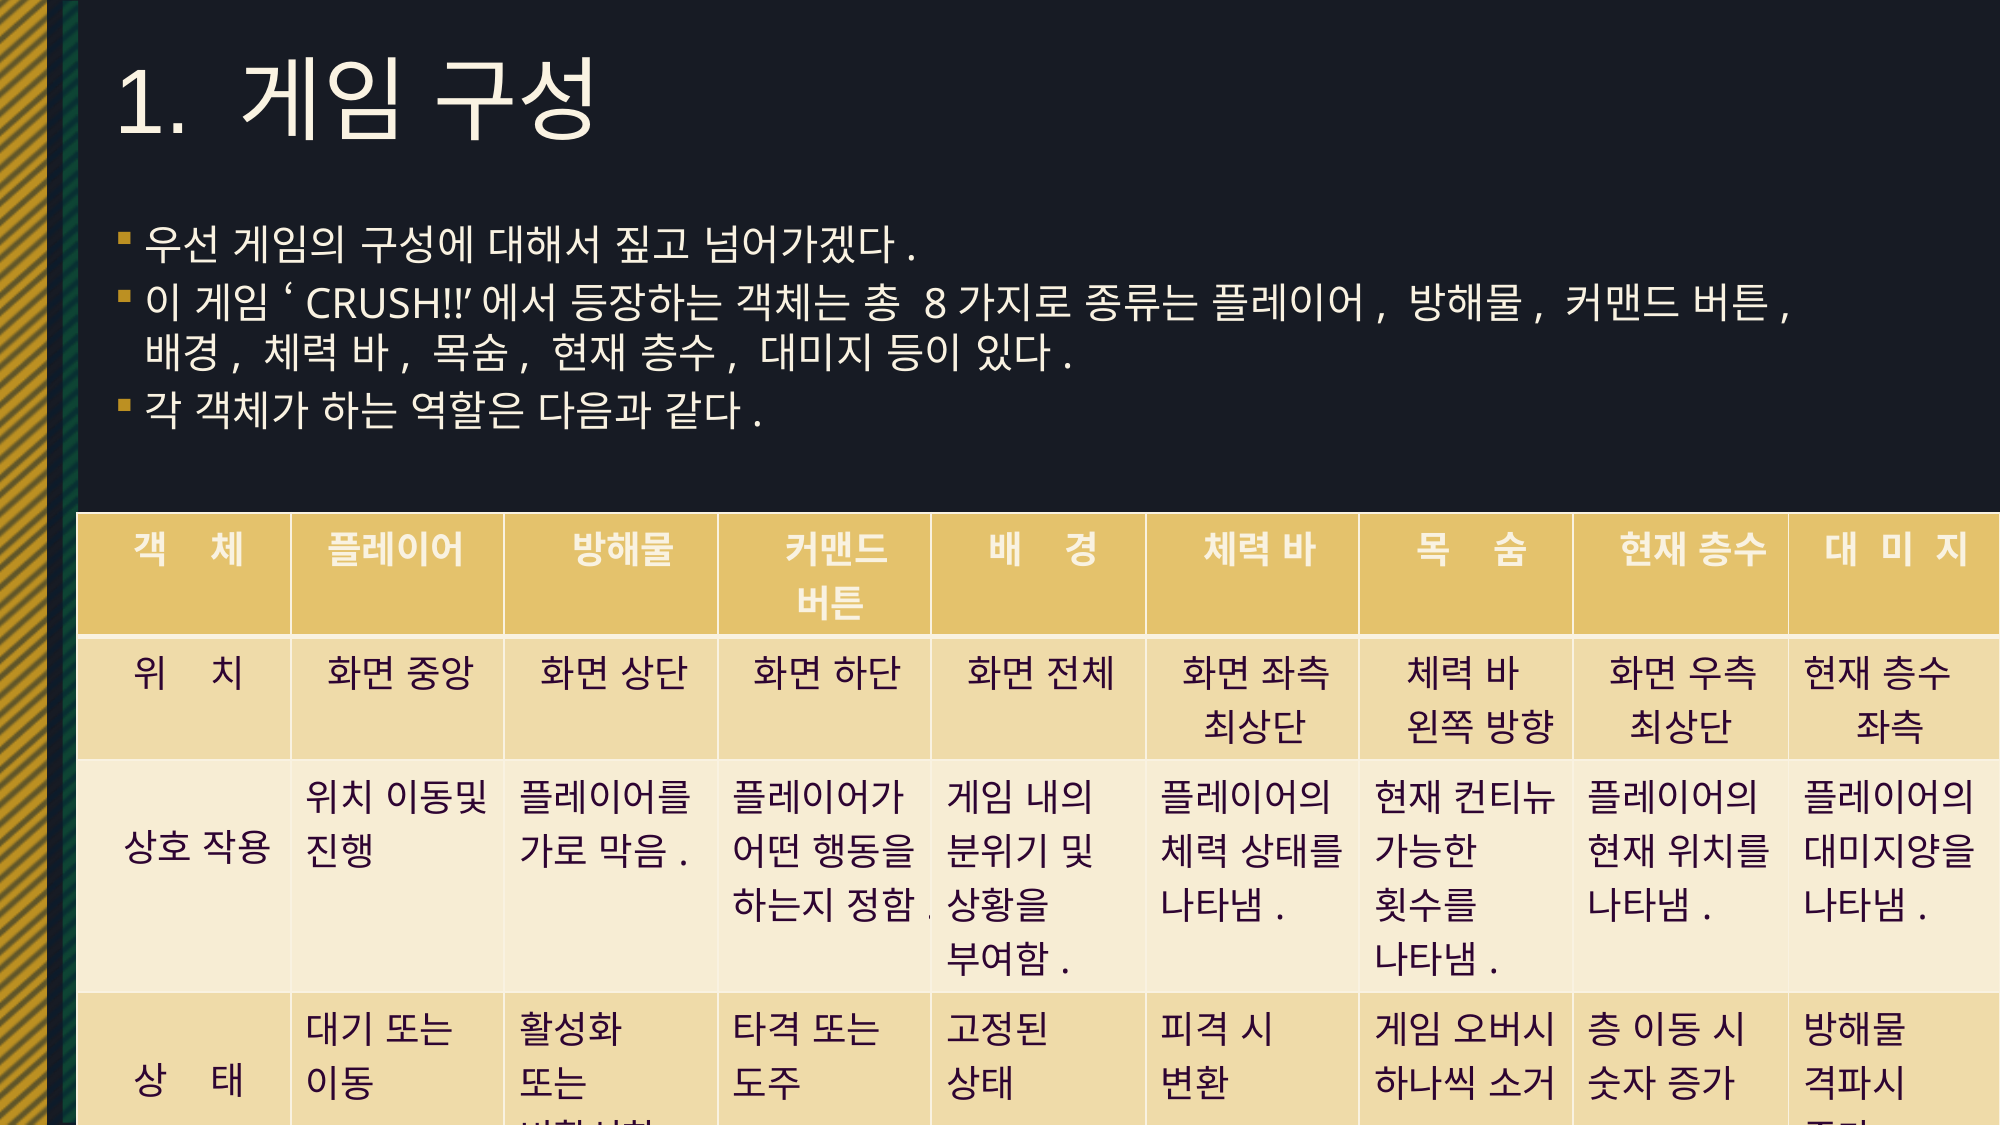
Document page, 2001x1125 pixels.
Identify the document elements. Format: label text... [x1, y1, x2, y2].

table_cell 화면 우측 최상단 [1574, 639, 1788, 759]
table_header 목 숨 [1360, 514, 1572, 634]
table_cell 고정된 상태 [932, 993, 1145, 1125]
table_header 플레이어 [292, 514, 503, 634]
table_cell 방해물 격파시 증가 [1789, 993, 1999, 1125]
table_cell 위 치 [78, 639, 290, 759]
table_cell 플레이어의 체력 상태를 나타냄. [1147, 761, 1358, 991]
table_cell 화면 상단 [505, 639, 717, 759]
table_header 방해물 [505, 514, 717, 634]
table_cell 화면 전체 [932, 639, 1145, 759]
table_header 체력 바 [1147, 514, 1358, 634]
table_cell 현재 컨티뉴 가능한 횟수를 나타냄. [1360, 761, 1572, 991]
table_cell 플레이어의 현재 위치를 나타냄. [1574, 761, 1788, 991]
table_cell 게임 오버시 하나씩 소거 [1360, 993, 1572, 1125]
table_cell 층 이동 시 숫자 증가 [1574, 993, 1788, 1125]
table_cell 위치 이동및 진행 [292, 761, 503, 991]
picture [0, 0, 78, 1125]
table_cell 상 태 [78, 993, 290, 1125]
table_cell 플레이어가 어떤 행동을 하는지 정함. [719, 761, 930, 991]
table_cell 피격 시 변환 [1147, 993, 1358, 1125]
table_cell 화면 좌측 최상단 [1147, 639, 1358, 759]
table_cell 대기 또는 이동 [292, 993, 503, 1125]
table_header 대 미 지 [1789, 514, 1999, 634]
table_cell 화면 하단 [719, 639, 930, 759]
table_cell 체력 바 왼쪽 방향 [1360, 639, 1572, 759]
table_cell 타격 또는 도주 [719, 993, 930, 1125]
table_cell 상호 작용 [78, 761, 290, 991]
table_header 객 체 [78, 514, 290, 634]
table_header 커맨드 버튼 [719, 514, 930, 634]
table_cell 현재 층수 좌측 [1789, 639, 1999, 759]
table_cell 게임 내의 분위기 및 상황을 부여함. [932, 761, 1145, 991]
table_cell 화면 중앙 [292, 639, 503, 759]
table_header 현재 층수 [1574, 514, 1788, 634]
table_header 배 경 [932, 514, 1145, 634]
list 우선 게임의 구성에 대해서 짚고 넘어가겠다. 이 게임 ‘CRUSH!!’에서 등장하는 객체는 총 8가지로 종류는 플레이어, 방해물, 커맨드 버튼, 배경, 체력 바, 목숨, 현재 층수, 대미지 등이 있다. 각 객체가 하는 역할은 다음과 같다. [99, 210, 1900, 512]
table_cell 플레이어를 가로 막음. [505, 761, 717, 991]
title 1. 게임 구성 [99, 31, 1900, 163]
table_cell 활성화 또는 비활성화 [505, 993, 717, 1125]
table_cell 플레이어의 대미지양을 나타냄. [1789, 761, 1999, 991]
